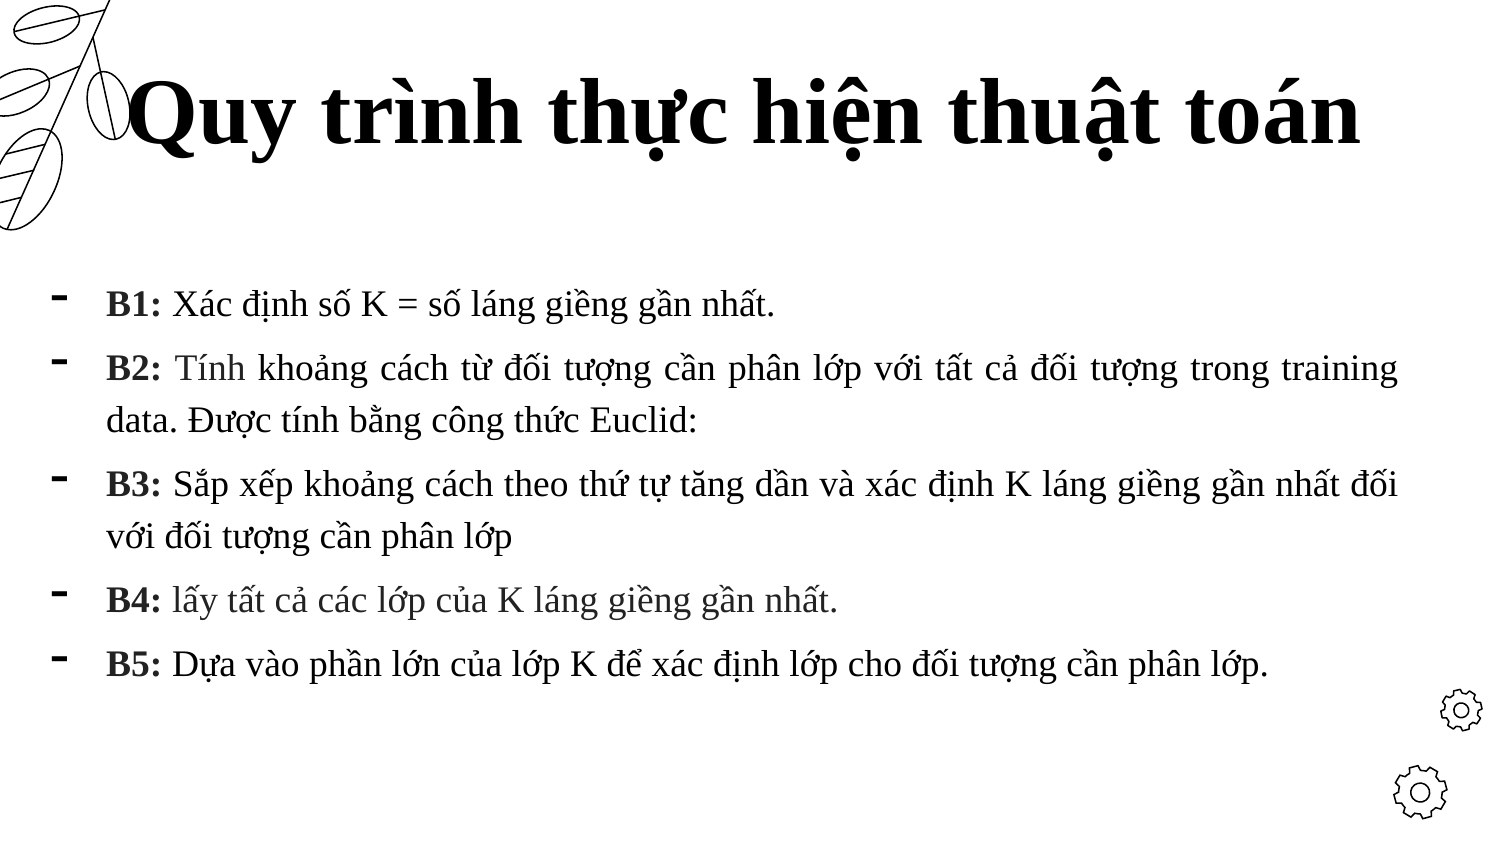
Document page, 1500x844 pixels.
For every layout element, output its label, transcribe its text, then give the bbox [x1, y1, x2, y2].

title Quy trình thực hiện thuật toán [112, 59, 1377, 134]
subtitle B1: Xác định số K = số láng giềng gần nhất. B2: Tính khoảng cách từ đối tượng cần phân lớp với tất cả đối tượng trong training data. Được tính bằng công thức Euclid: B3: Sắp xếp khoảng cách theo thứ tự tăng dần và xác định K láng giềng gần nhất đối với đối tượng cần phân lớp B4: lấy tất cả các lớp của K láng giềng gần nhất. B5: Dựa vào phần lớn của lớp K để xác định lớp cho đối tượng cần phân lớp. [0, 134, 1400, 822]
